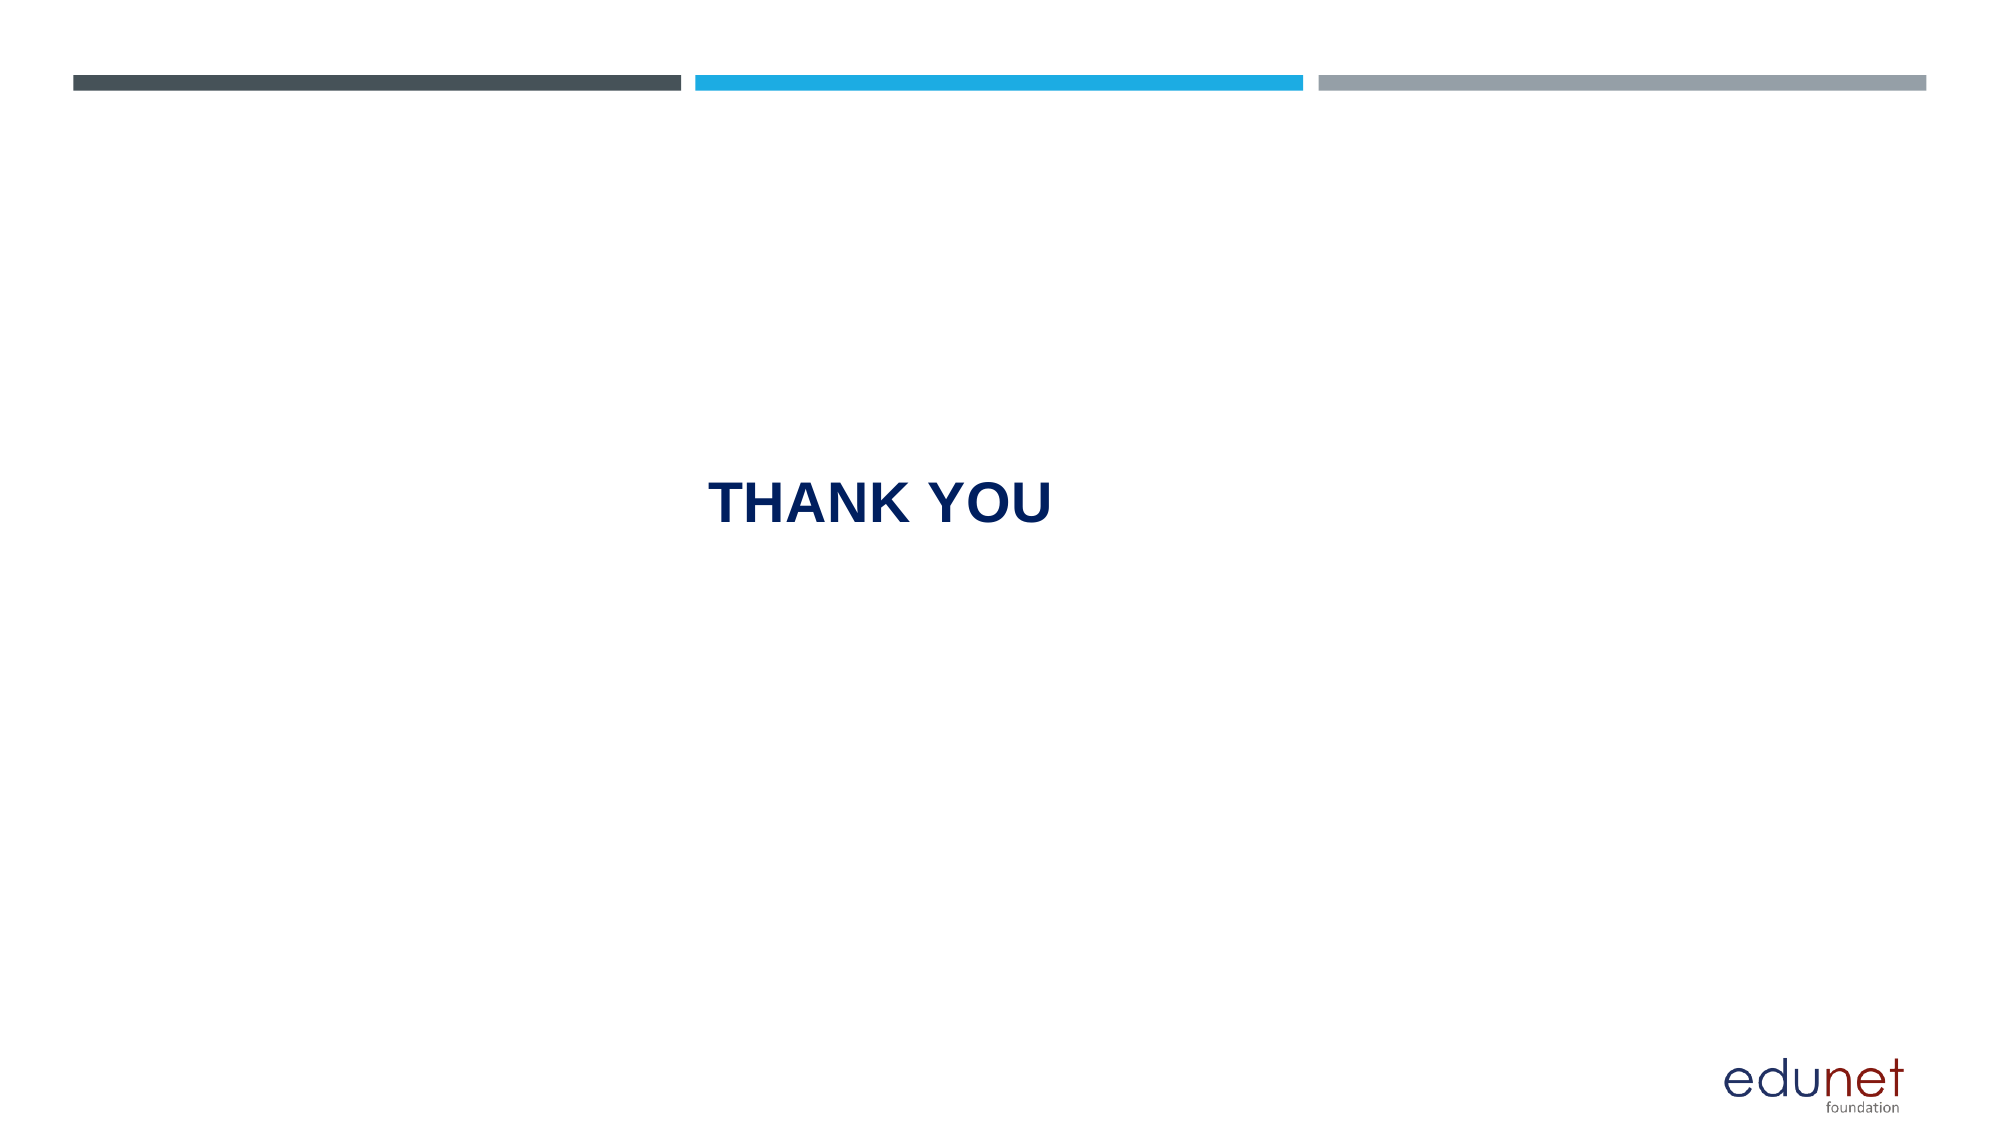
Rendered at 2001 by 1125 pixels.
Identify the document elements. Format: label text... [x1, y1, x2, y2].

title THANK YOU [699, 462, 1178, 653]
picture [1724, 1057, 1904, 1113]
